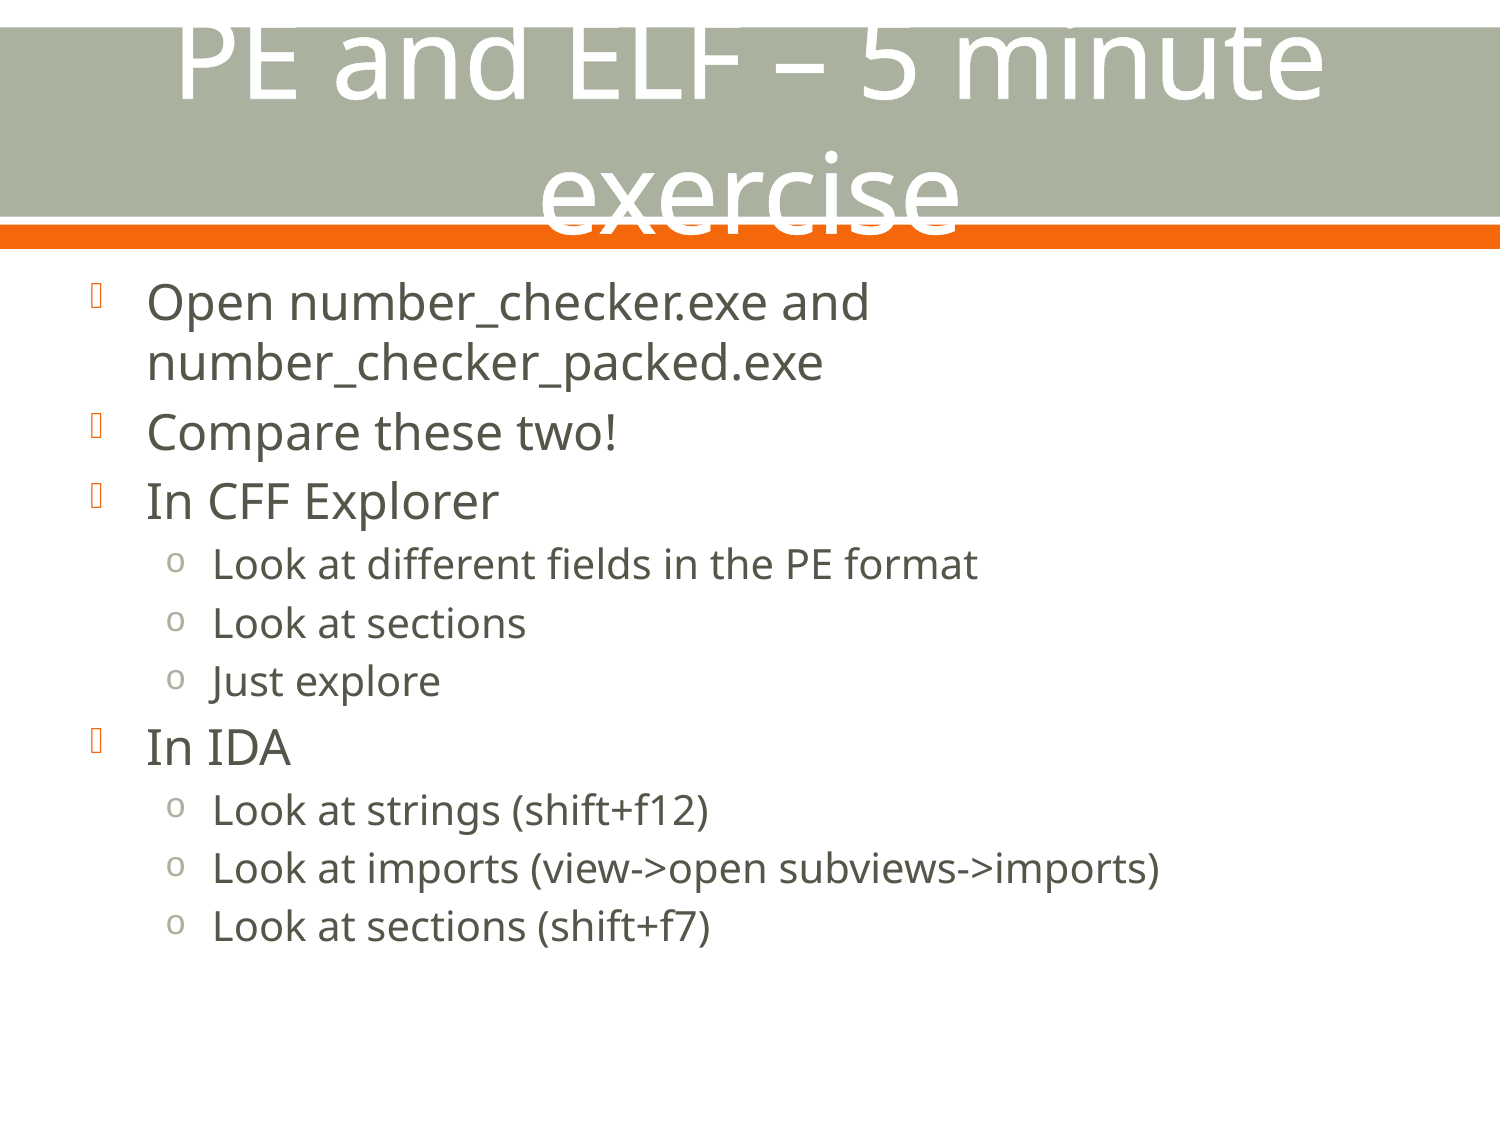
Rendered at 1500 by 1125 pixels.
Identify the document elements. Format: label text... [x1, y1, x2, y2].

list Open number_checker.exe and number_checker_packed.exe Compare these two! In CFF Explorer Look at different fields in the PE format Look at sections Just explore In IDA Look at strings (shift+f12) Look at imports (view->open subviews->imports) Look at sections (shift+f7) [75, 262, 1425, 1005]
title PE and ELF – 5 minute exercise [75, 29, 1425, 213]
